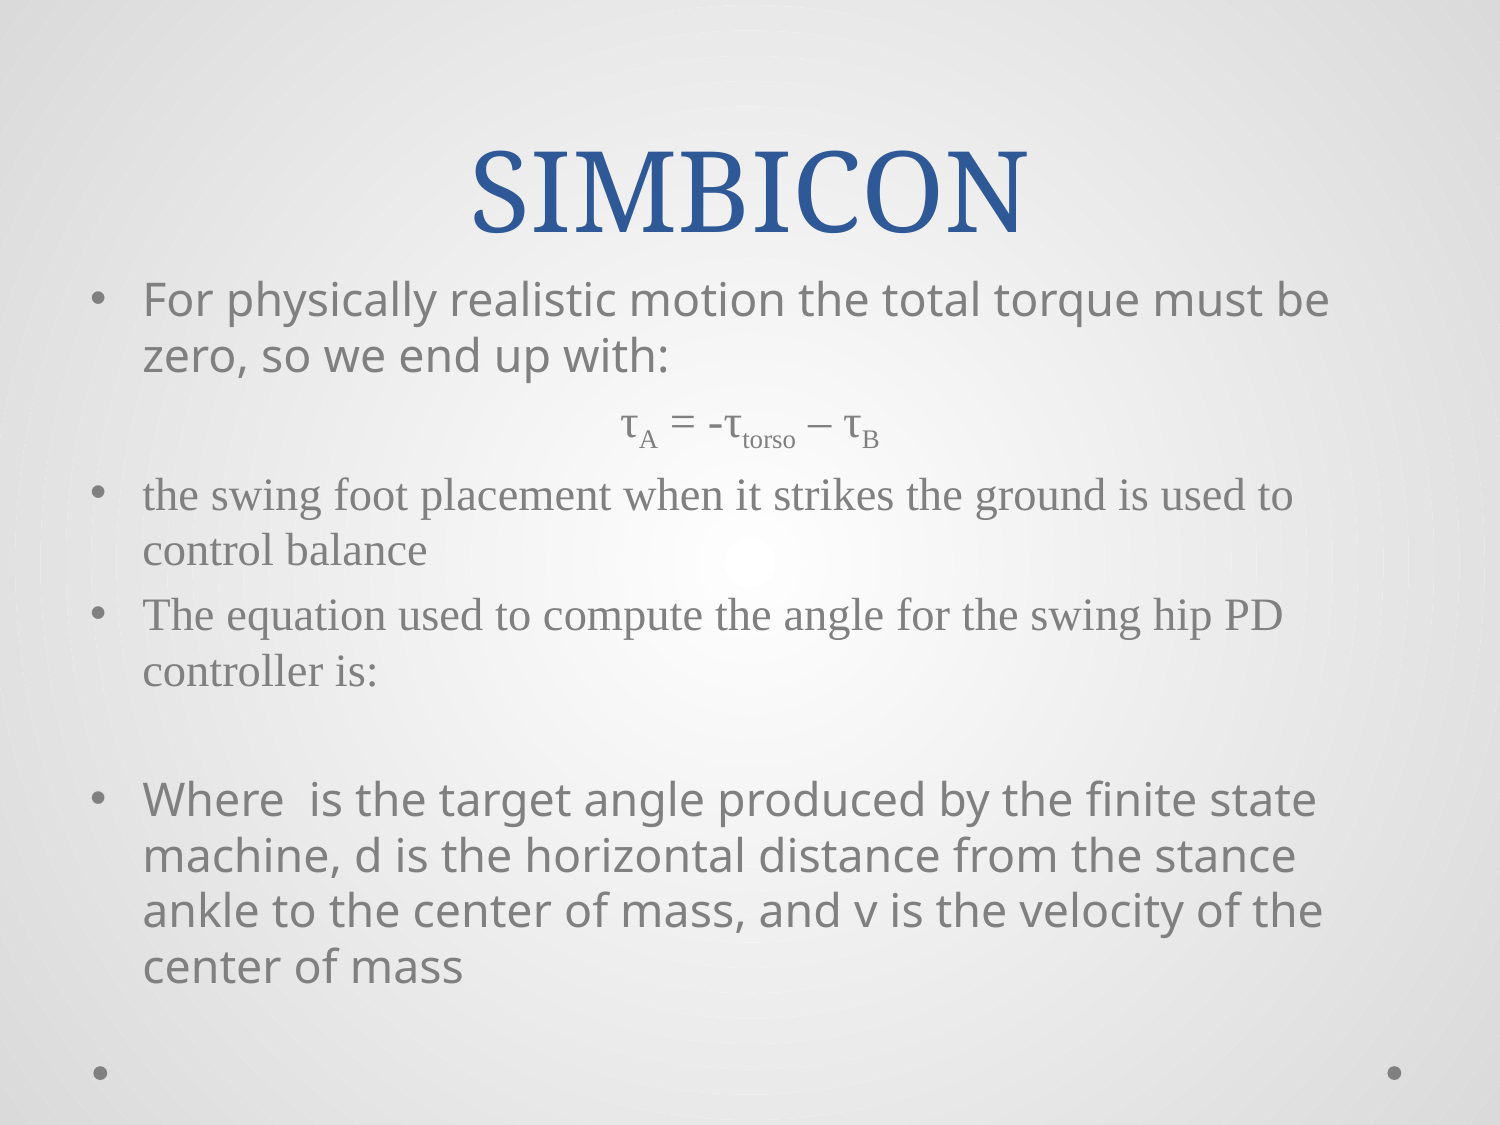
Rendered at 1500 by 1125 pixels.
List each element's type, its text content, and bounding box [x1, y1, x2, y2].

title SIMBICON [75, 0, 1425, 263]
